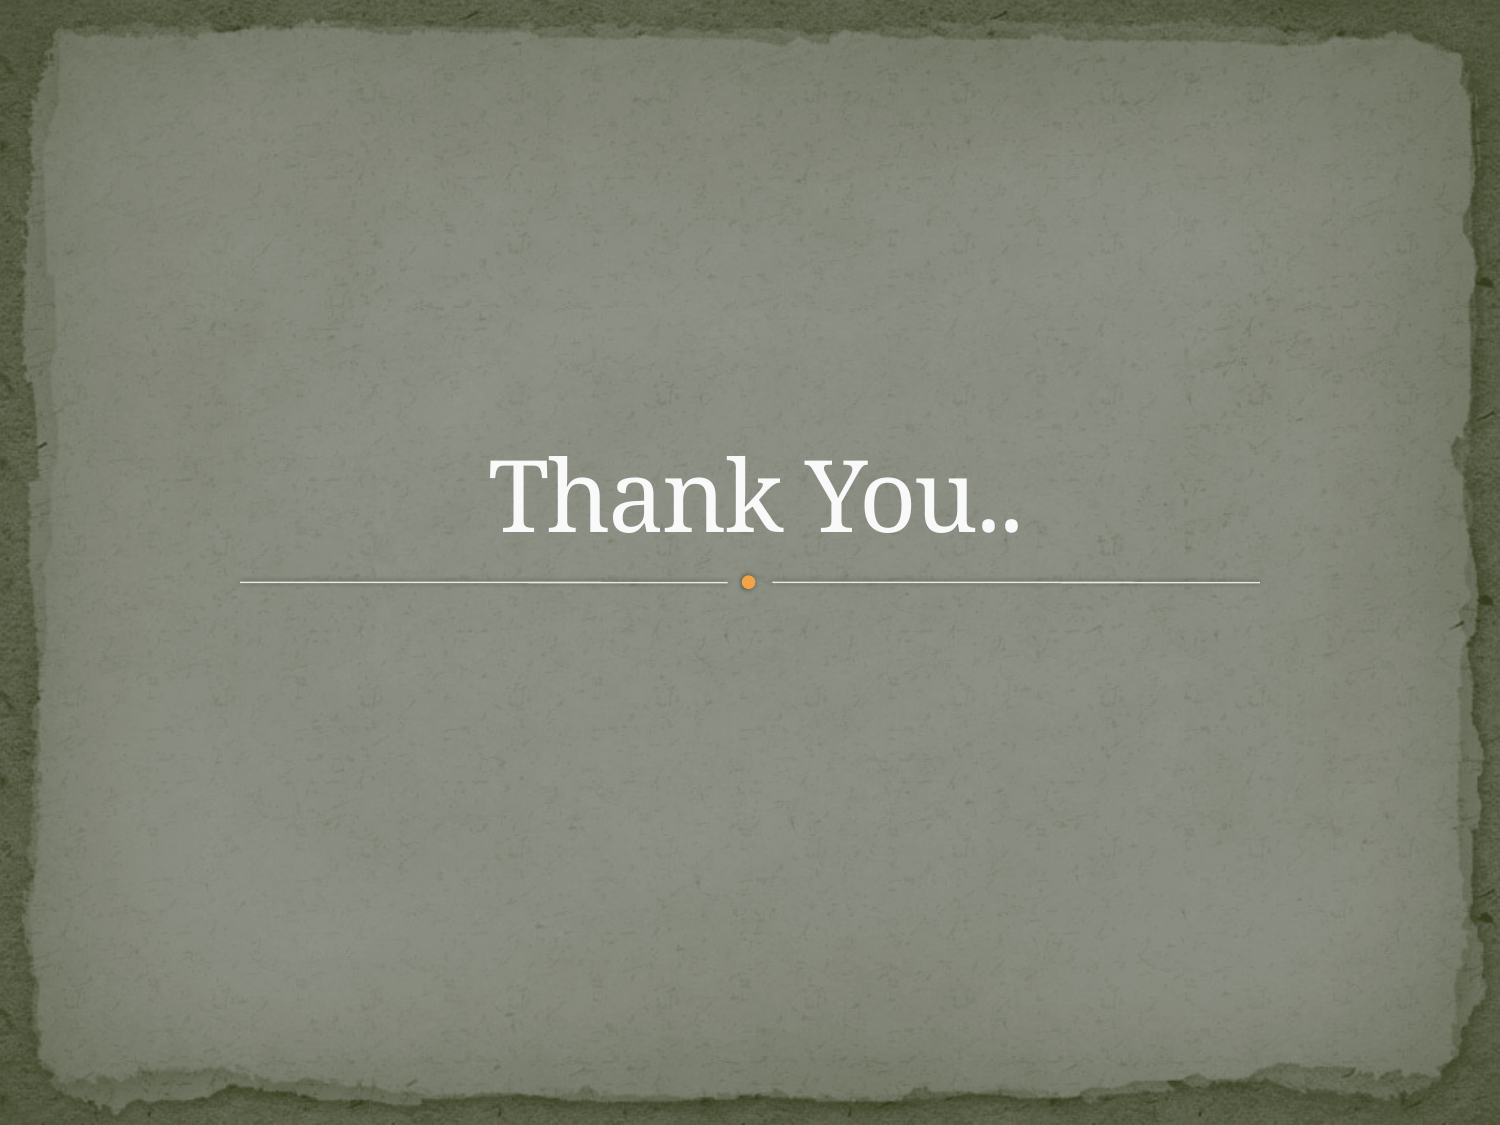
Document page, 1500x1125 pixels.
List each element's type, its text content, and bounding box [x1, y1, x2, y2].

title Thank You.. [74, 235, 1438, 561]
